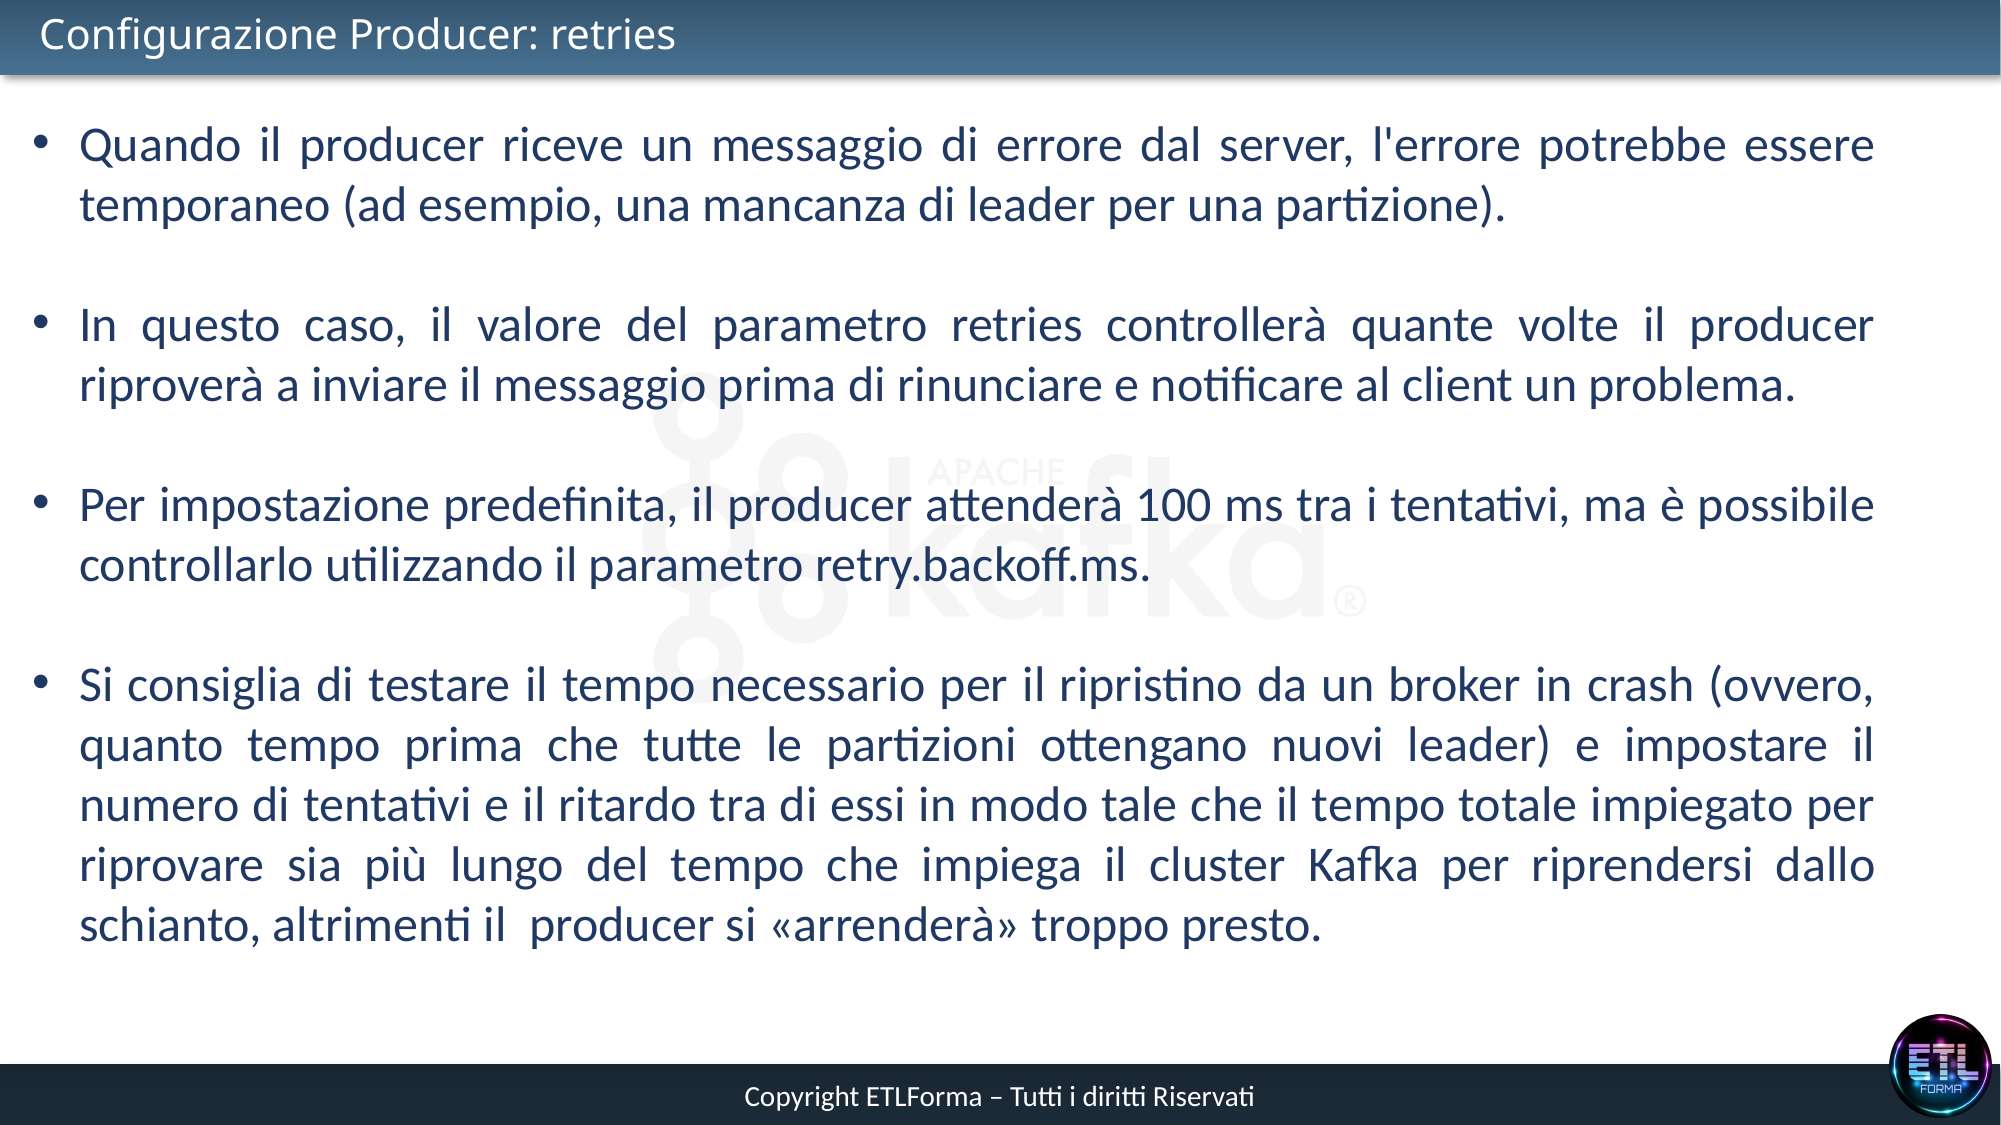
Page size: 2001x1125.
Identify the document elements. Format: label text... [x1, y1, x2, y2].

title Configurazione Producer: retries [24, 10, 1984, 63]
text_box Quando il producer riceve un messaggio di errore dal server, l'errore potrebbe essere temporaneo (ad esempio, una mancanza di leader per una partizione). In questo caso, il valore del parametro retries controllerà quante volte il producer riproverà a inviare il messaggio prima di rinunciare e notificare al client un problema. Per impostazione predefinita, il producer attenderà 100 ms tra i tentativi, ma è possibile controllarlo utilizzando il parametro retry.backoff.ms. Si consiglia di testare il tempo necessario per il ripristino da un broker in crash (ovvero, quanto tempo prima che tutte le partizioni ottengano nuovi leader) e impostare il numero di tentativi e il ritardo tra di essi in modo tale che il tempo totale impiegato per riprovare sia più lungo del tempo che impiega il cluster Kafka per riprendersi dallo schianto, altrimenti il ​​ producer si «arrenderà» troppo presto. [17, 103, 1892, 1042]
picture [1889, 1014, 1992, 1118]
